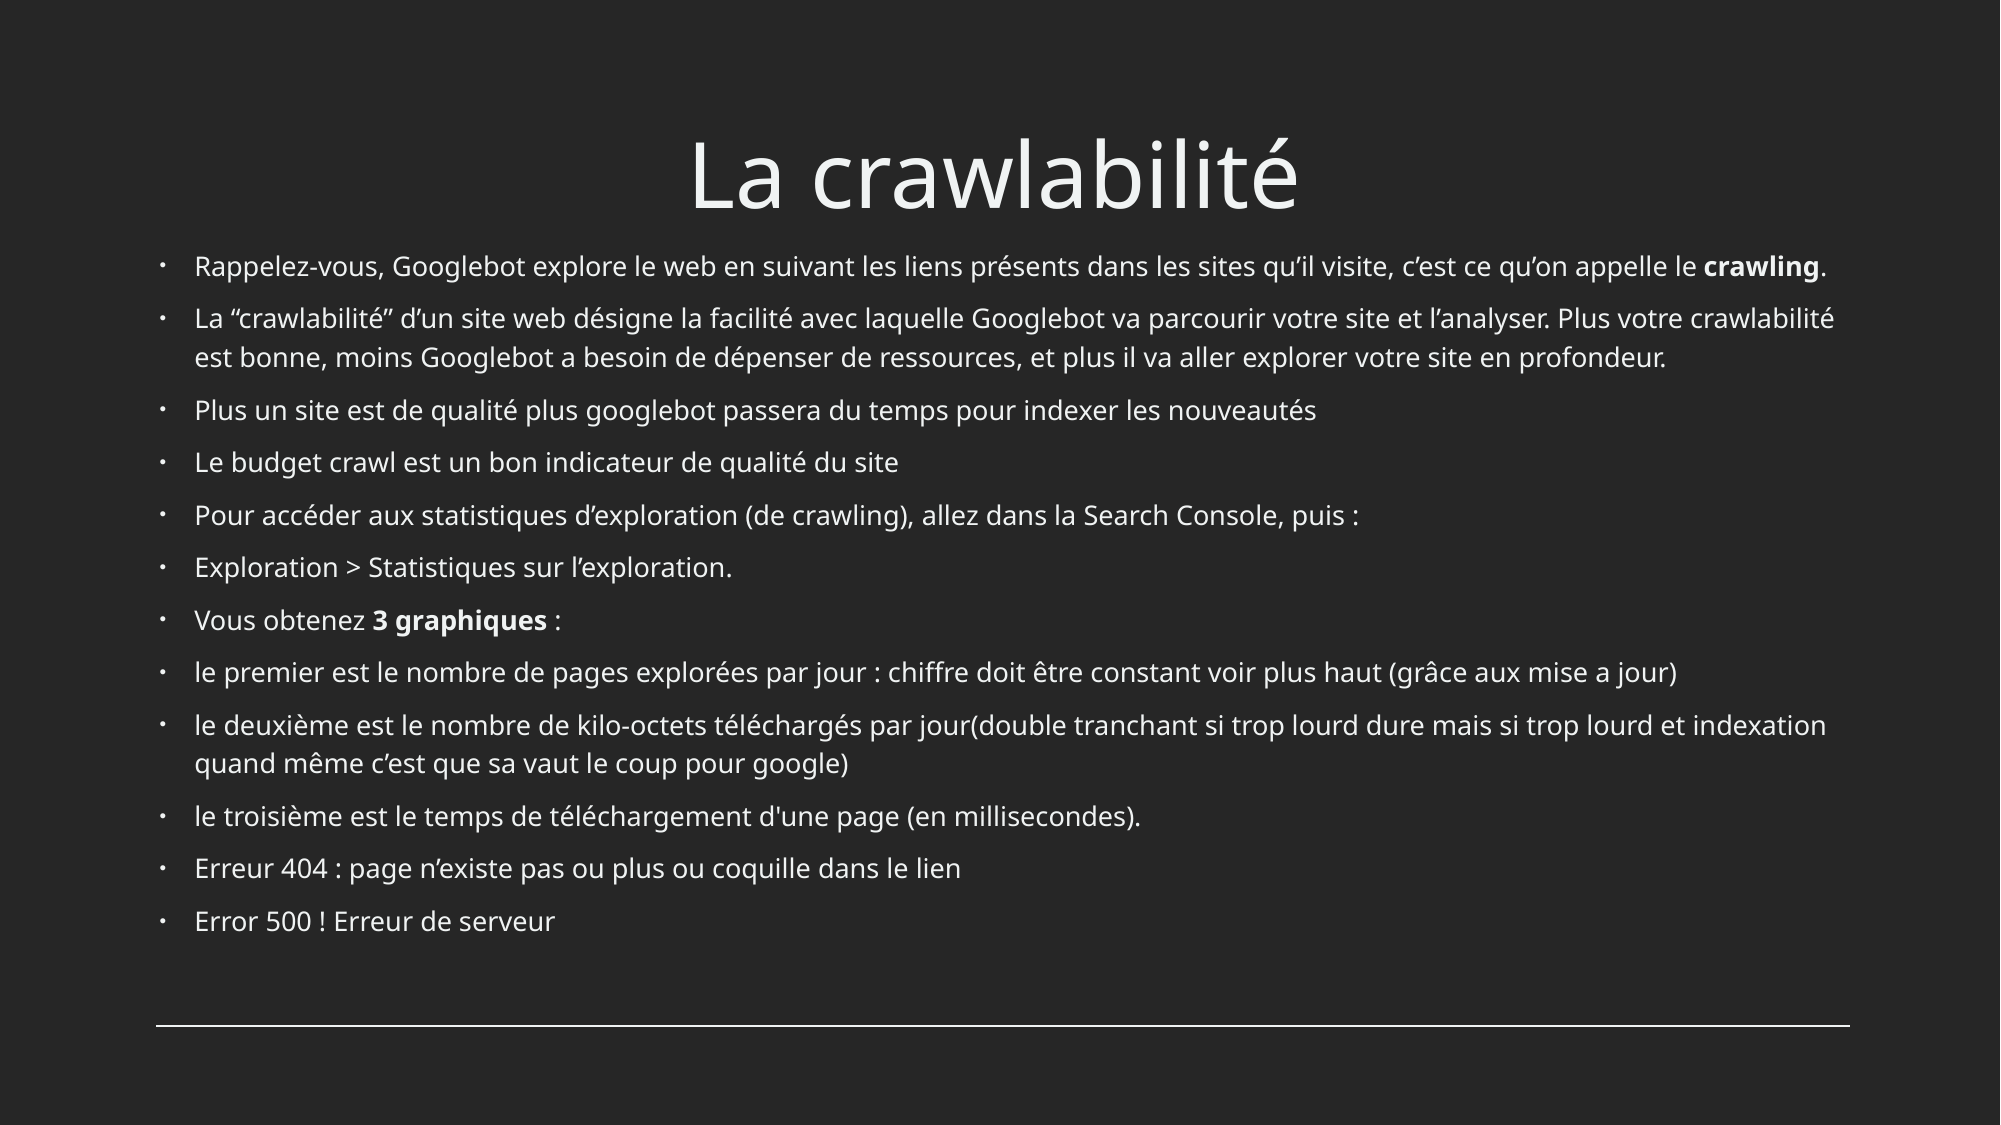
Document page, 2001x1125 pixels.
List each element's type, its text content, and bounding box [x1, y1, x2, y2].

title La crawlabilité [139, 56, 1850, 235]
list Rappelez-vous, Googlebot explore le web en suivant les liens présents dans les sites qu’il visite, c’est ce qu’on appelle le crawling. La “crawlabilité” d’un site web désigne la facilité avec laquelle Googlebot va parcourir votre site et l’analyser. Plus votre crawlabilité est bonne, moins Googlebot a besoin de dépenser de ressources, et plus il va aller explorer votre site en profondeur. Plus un site est de qualité plus googlebot passera du temps pour indexer les nouveautés Le budget crawl est un bon indicateur de qualité du site Pour accéder aux statistiques d’exploration (de crawling), allez dans la Search Console, puis : Exploration > Statistiques sur l’exploration. Vous obtenez 3 graphiques : le premier est le nombre de pages explorées par jour : chiffre doit être constant voir plus haut (grâce aux mise a jour) le deuxième est le nombre de kilo-octets téléchargés par jour(double tranchant si trop lourd dure mais si trop lourd et indexation quand même c’est que sa vaut le coup pour google) le troisième est le temps de téléchargement d'une page (en millisecondes). Erreur 404 : page n’existe pas ou plus ou coquille dans le lien Error 500 ! Erreur de serveur [144, 234, 1856, 1008]
